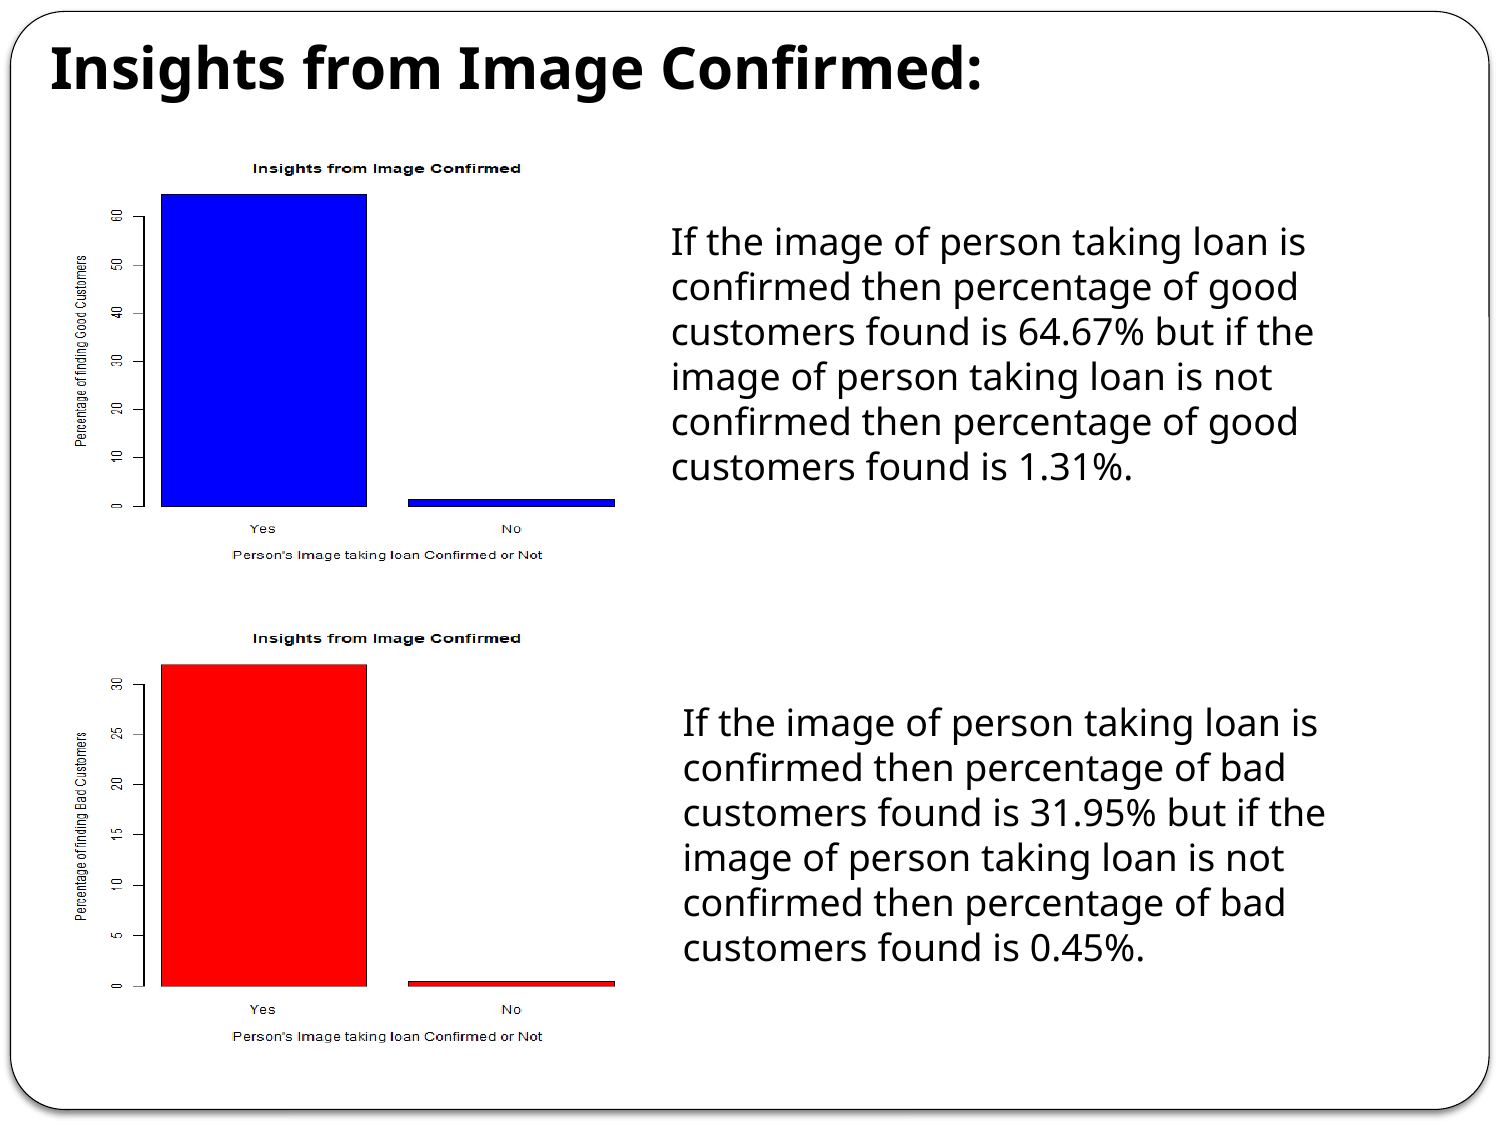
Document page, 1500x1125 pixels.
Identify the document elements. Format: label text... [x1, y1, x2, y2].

text_box Insights from Image Confirmed: [35, 23, 1500, 109]
text_box If the image of person taking loan is confirmed then percentage of bad customers found is 31.95% but if the image of person taking loan is not confirmed then percentage of bad customers found is 0.45%. [676, 691, 1418, 977]
text_box If the image of person taking loan is confirmed then percentage of good customers found is 64.67% but if the image of person taking loan is not confirmed then percentage of good customers found is 1.31%. [676, 210, 1407, 496]
picture [70, 609, 671, 1058]
picture [70, 140, 671, 575]
